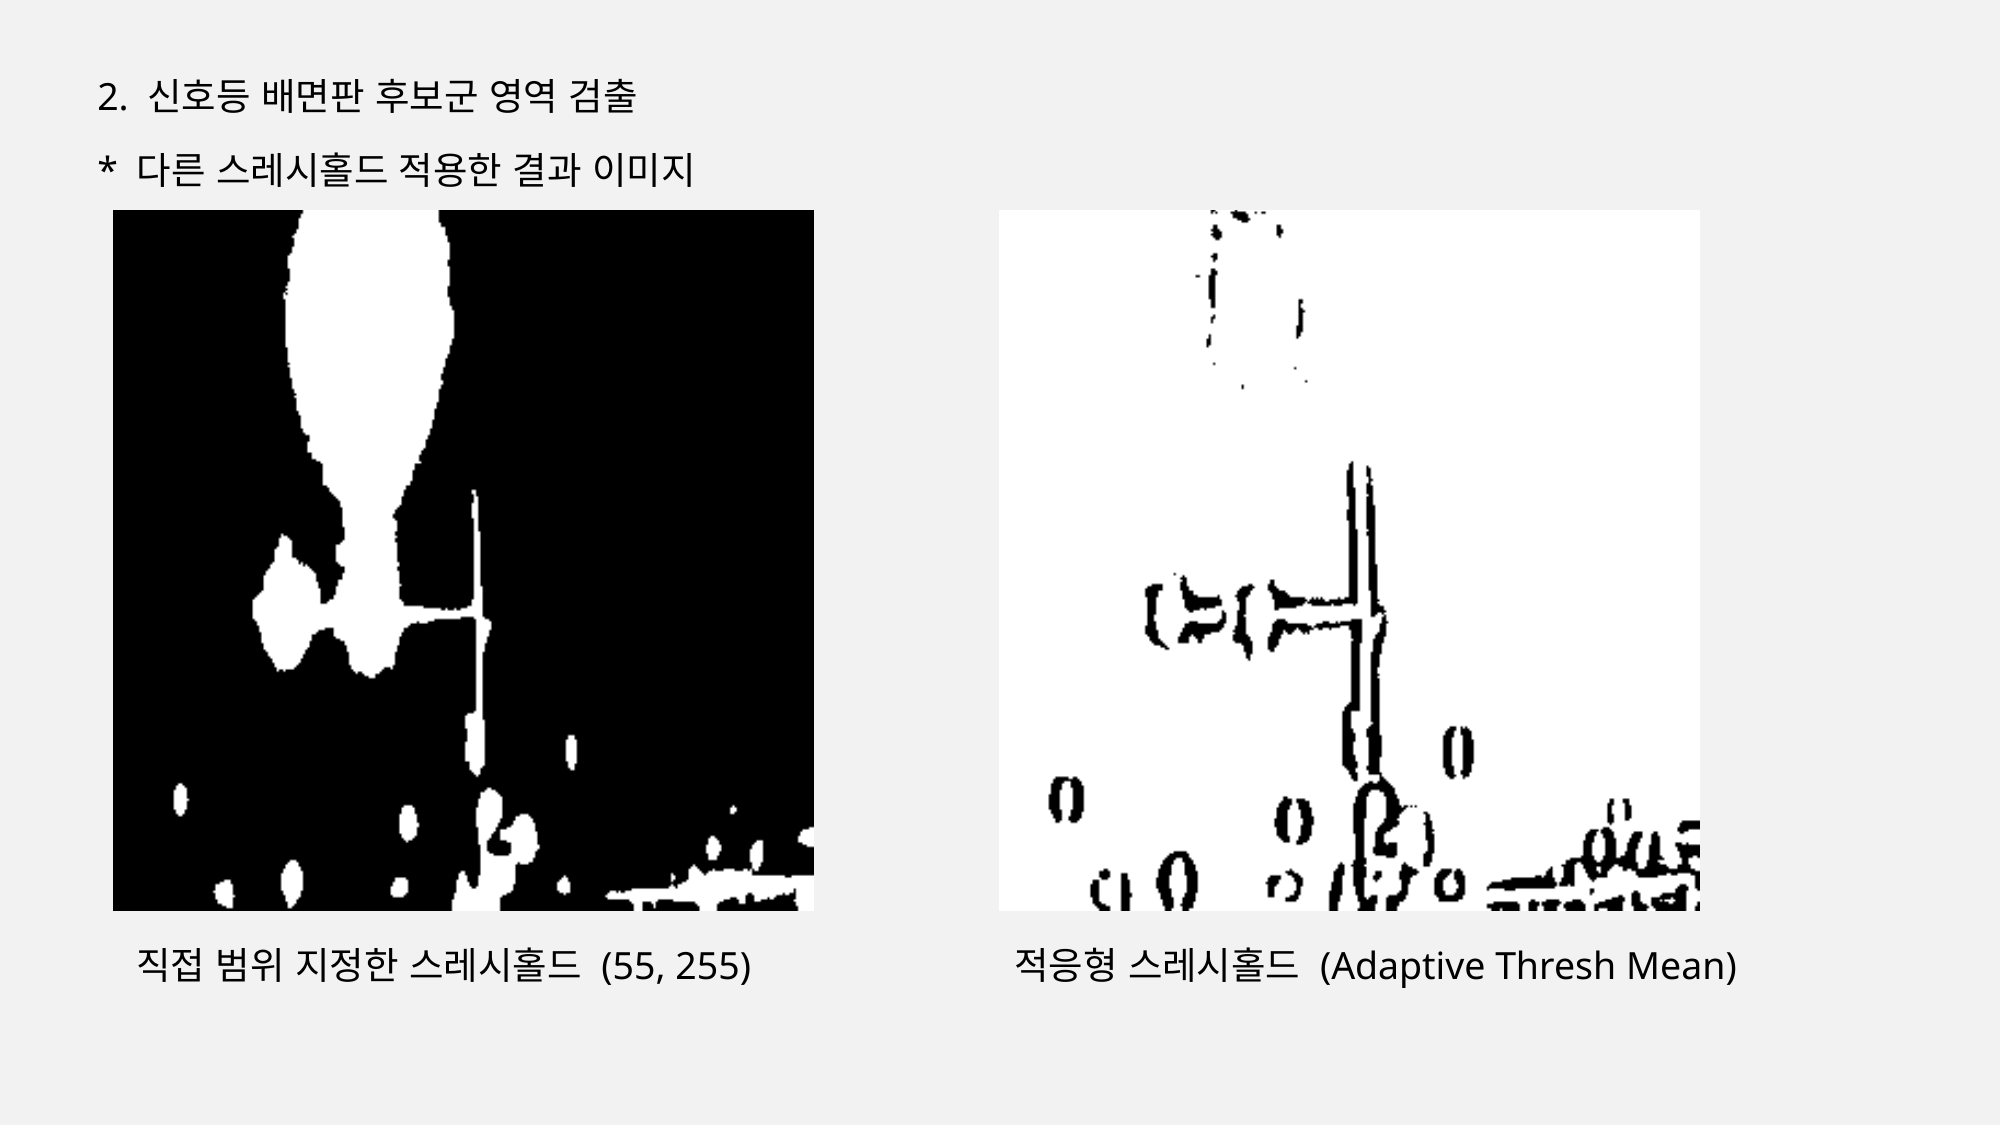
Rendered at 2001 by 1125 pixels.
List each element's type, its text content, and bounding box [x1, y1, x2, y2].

text_box * 다른 스레시홀드 적용한 결과 이미지 [72, 139, 1777, 200]
text_box 2. 신호등 배면판 후보군 영역 검출 [72, 65, 1828, 126]
text_box 직접 범위 지정한 스레시홀드 (55, 255) [104, 934, 868, 995]
picture [999, 210, 1700, 911]
text_box 적응형 스레시홀드 (Adaptive Thresh Mean) [981, 934, 1777, 995]
picture [113, 210, 814, 911]
